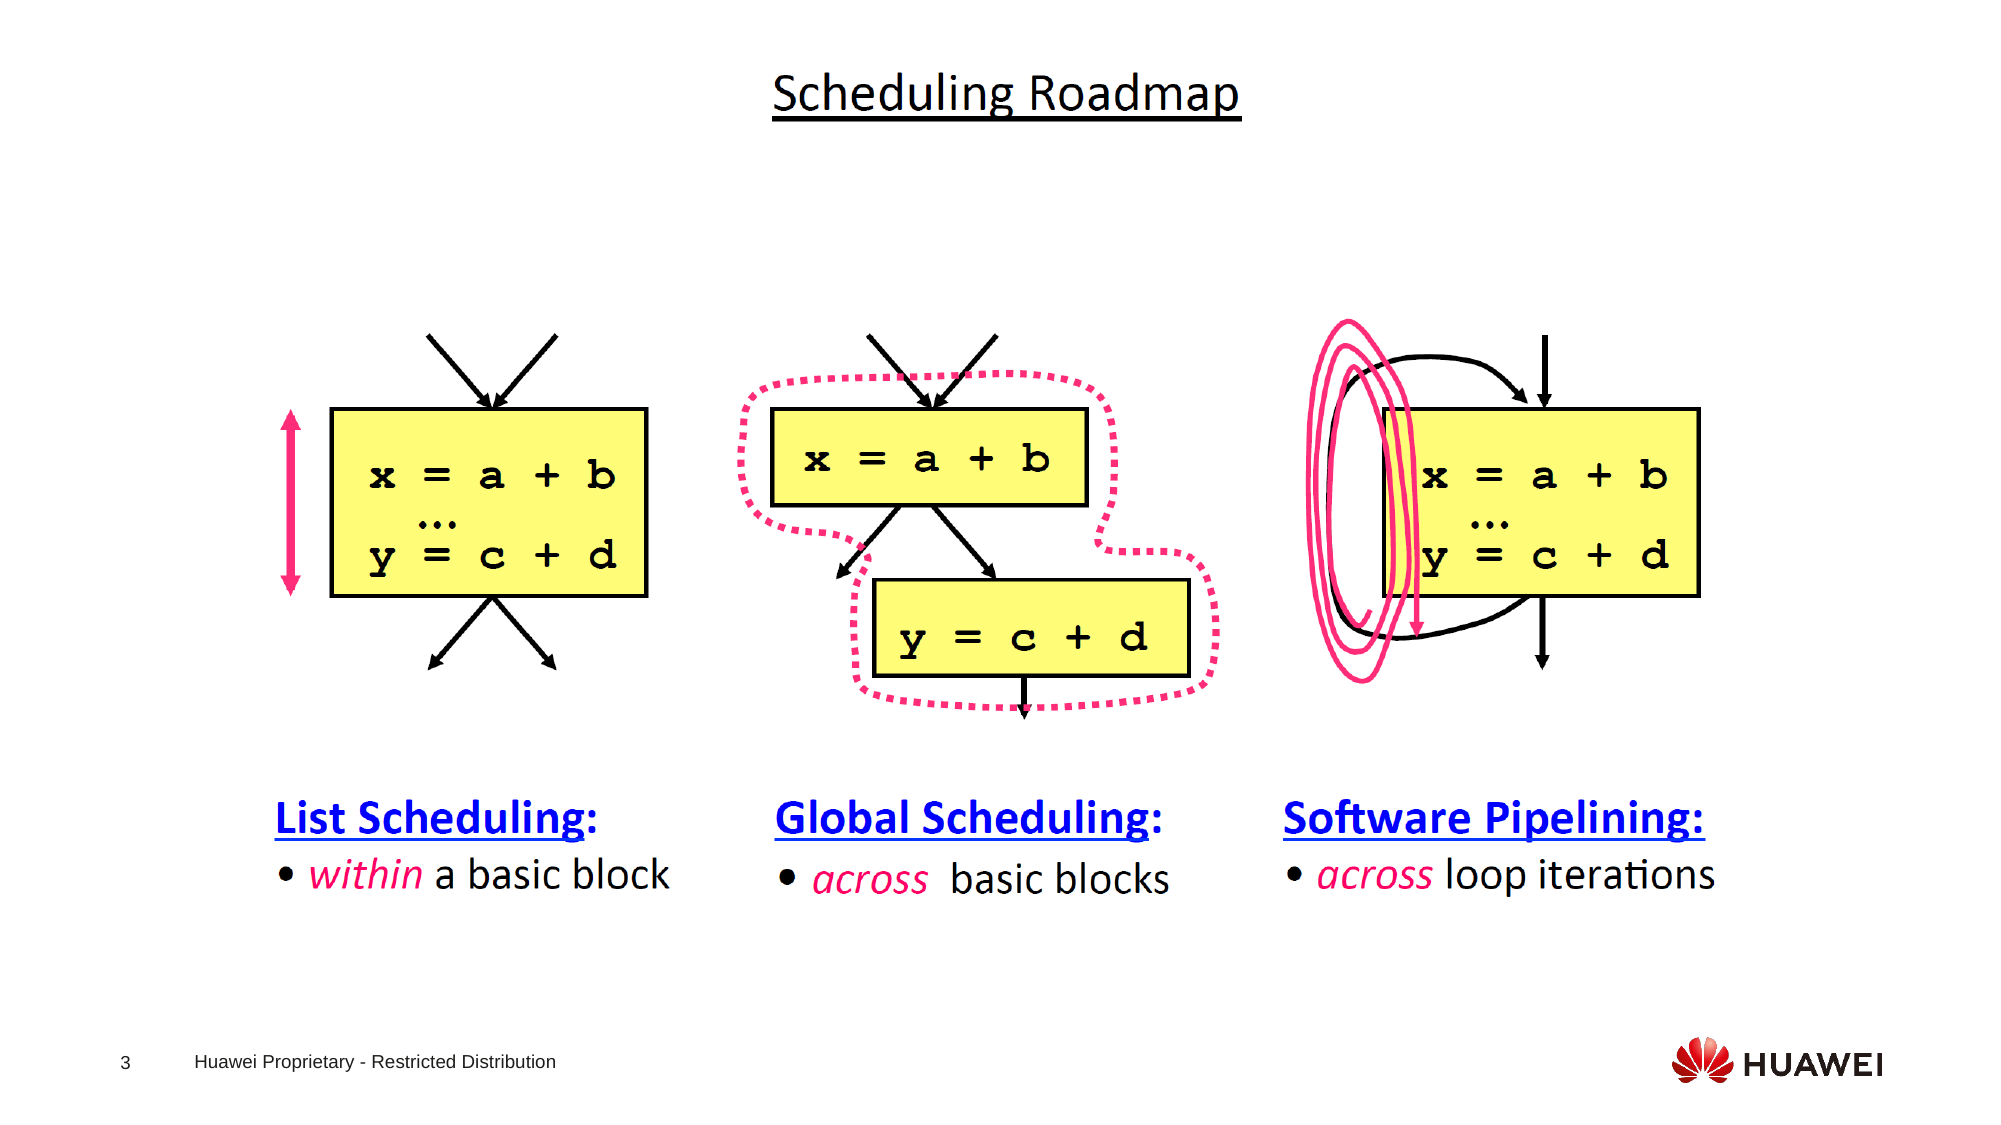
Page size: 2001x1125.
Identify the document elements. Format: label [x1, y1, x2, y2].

text_box [120, 332, 1882, 1102]
picture [228, 22, 1773, 1014]
